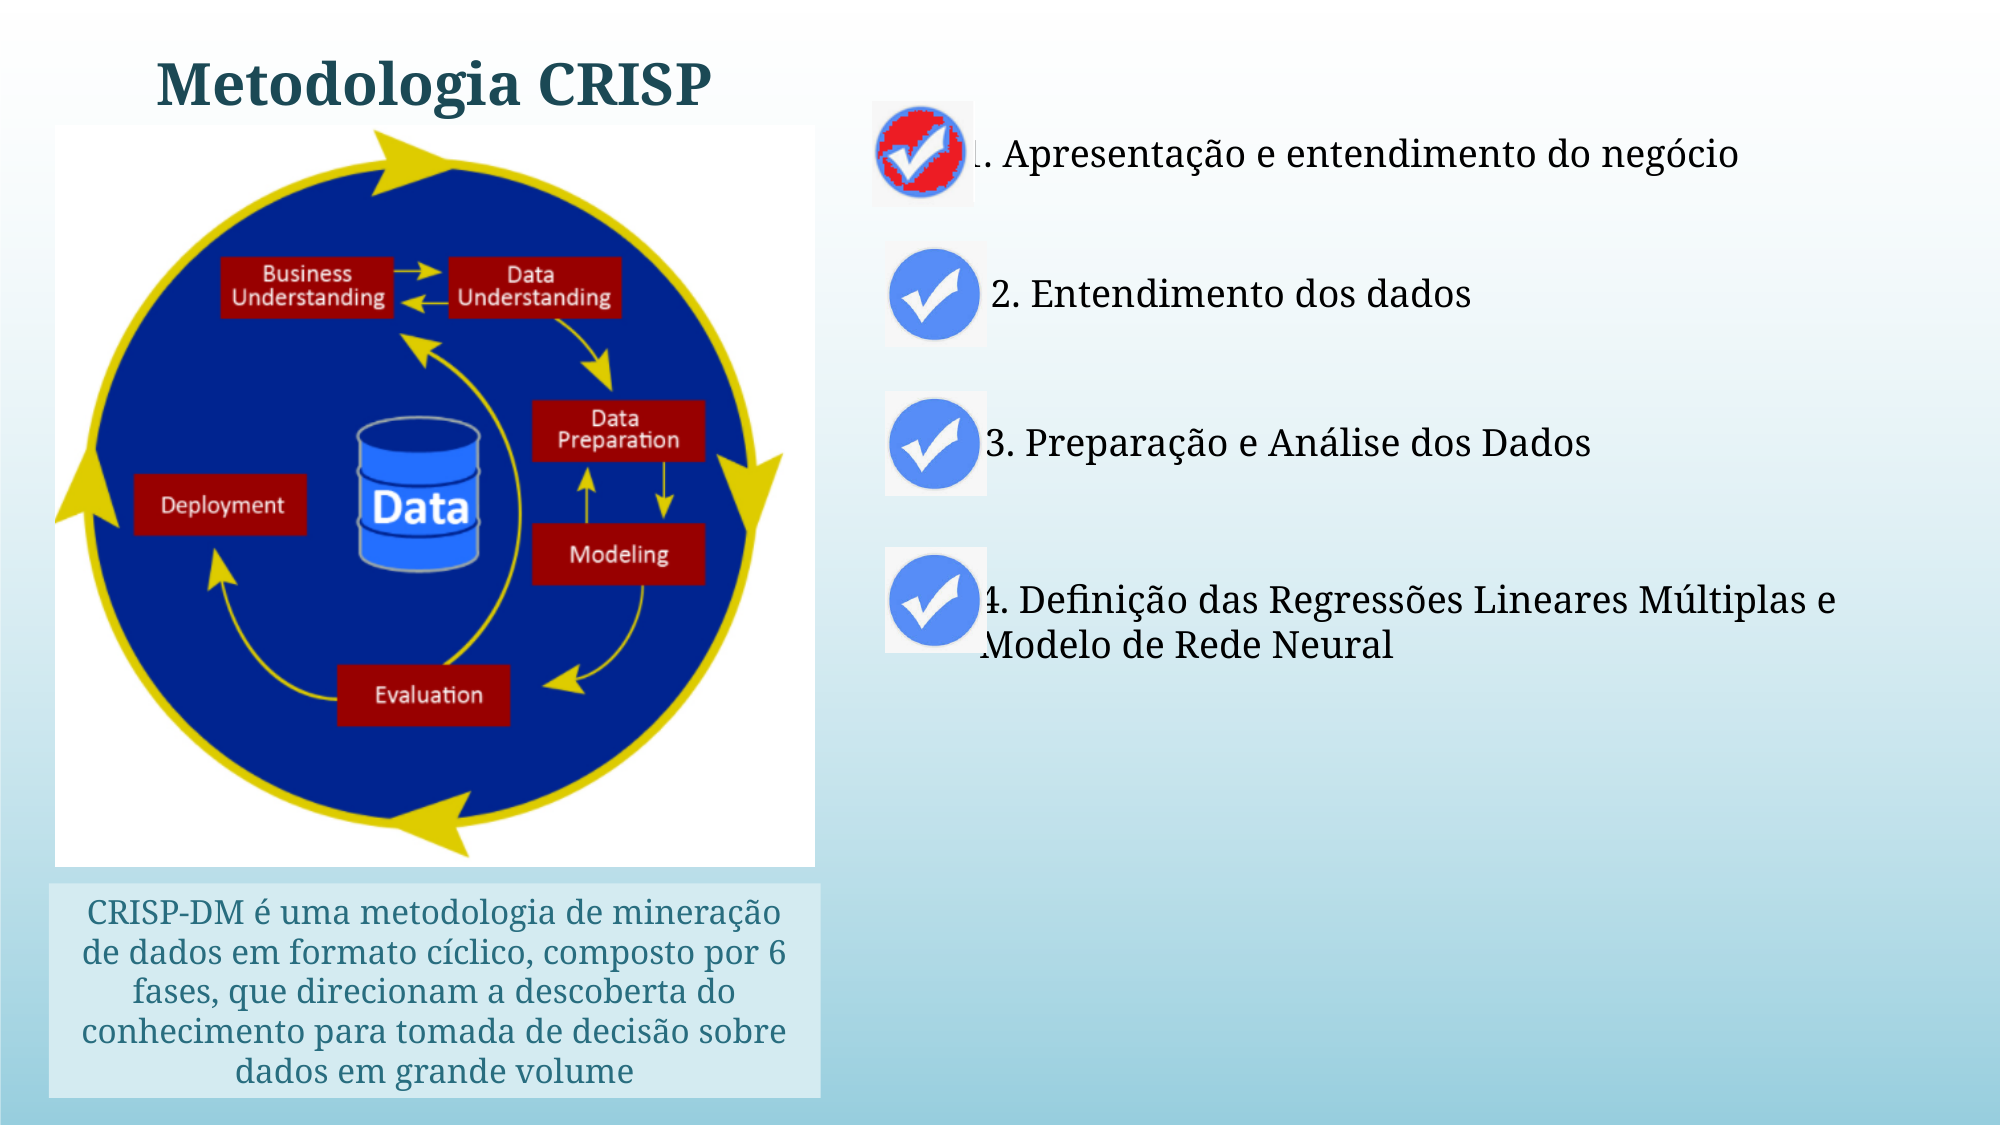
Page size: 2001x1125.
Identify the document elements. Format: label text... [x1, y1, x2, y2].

picture [55, 125, 815, 867]
picture [872, 101, 975, 202]
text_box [885, 547, 1840, 675]
text_box CRISP-DM é uma metodologia de mineração de dados em formato cíclico, composto por 6 fases, que direcionam a descoberta do conhecimento para tomada de decisão sobre dados em grande volume [48, 883, 821, 1098]
text_box Metodologia CRISP [55, 36, 815, 125]
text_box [872, 101, 1730, 207]
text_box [885, 391, 1591, 496]
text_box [885, 241, 1477, 347]
